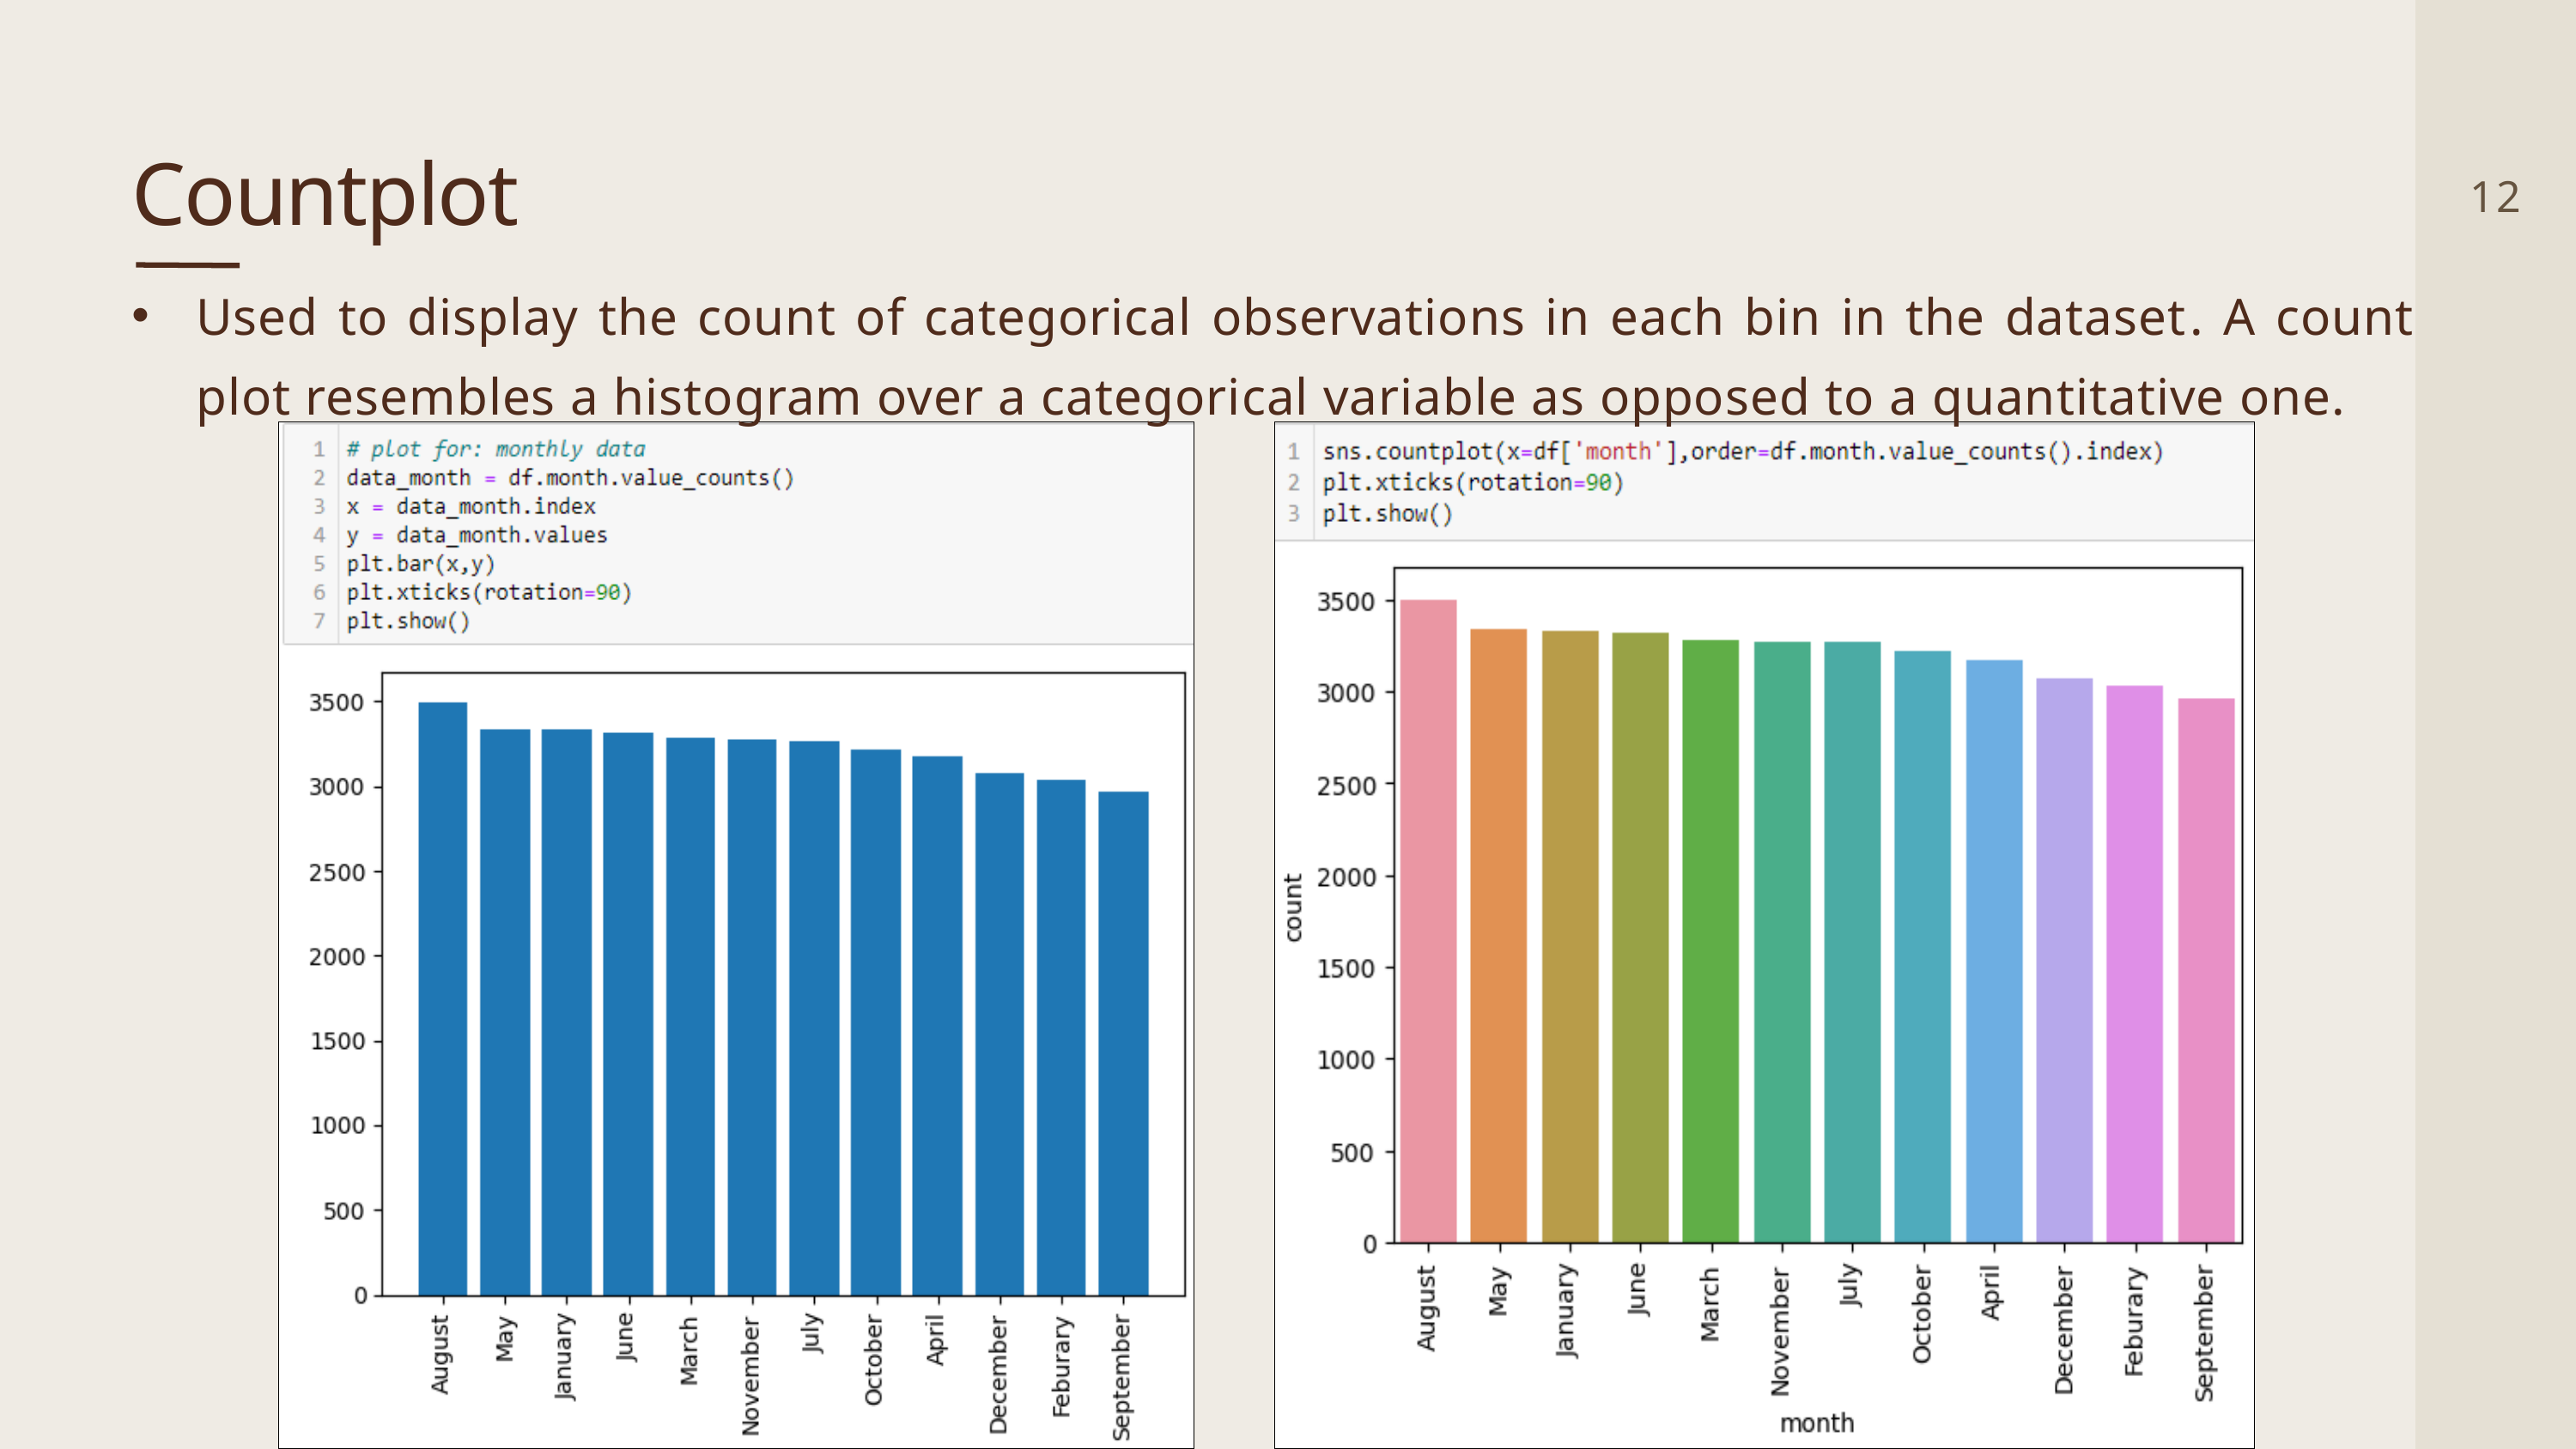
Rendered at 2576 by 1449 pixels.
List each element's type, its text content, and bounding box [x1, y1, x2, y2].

text_box Used to display the count of categorical observations in each bin in the dataset. A count plot resembles a histogram over a categorical variable as opposed to a quantitative one. [131, 264, 2411, 426]
text_box Countplot [131, 156, 1275, 243]
text_box [1274, 426, 2255, 1449]
text_box [278, 426, 1194, 1449]
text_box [2415, 0, 2576, 1449]
